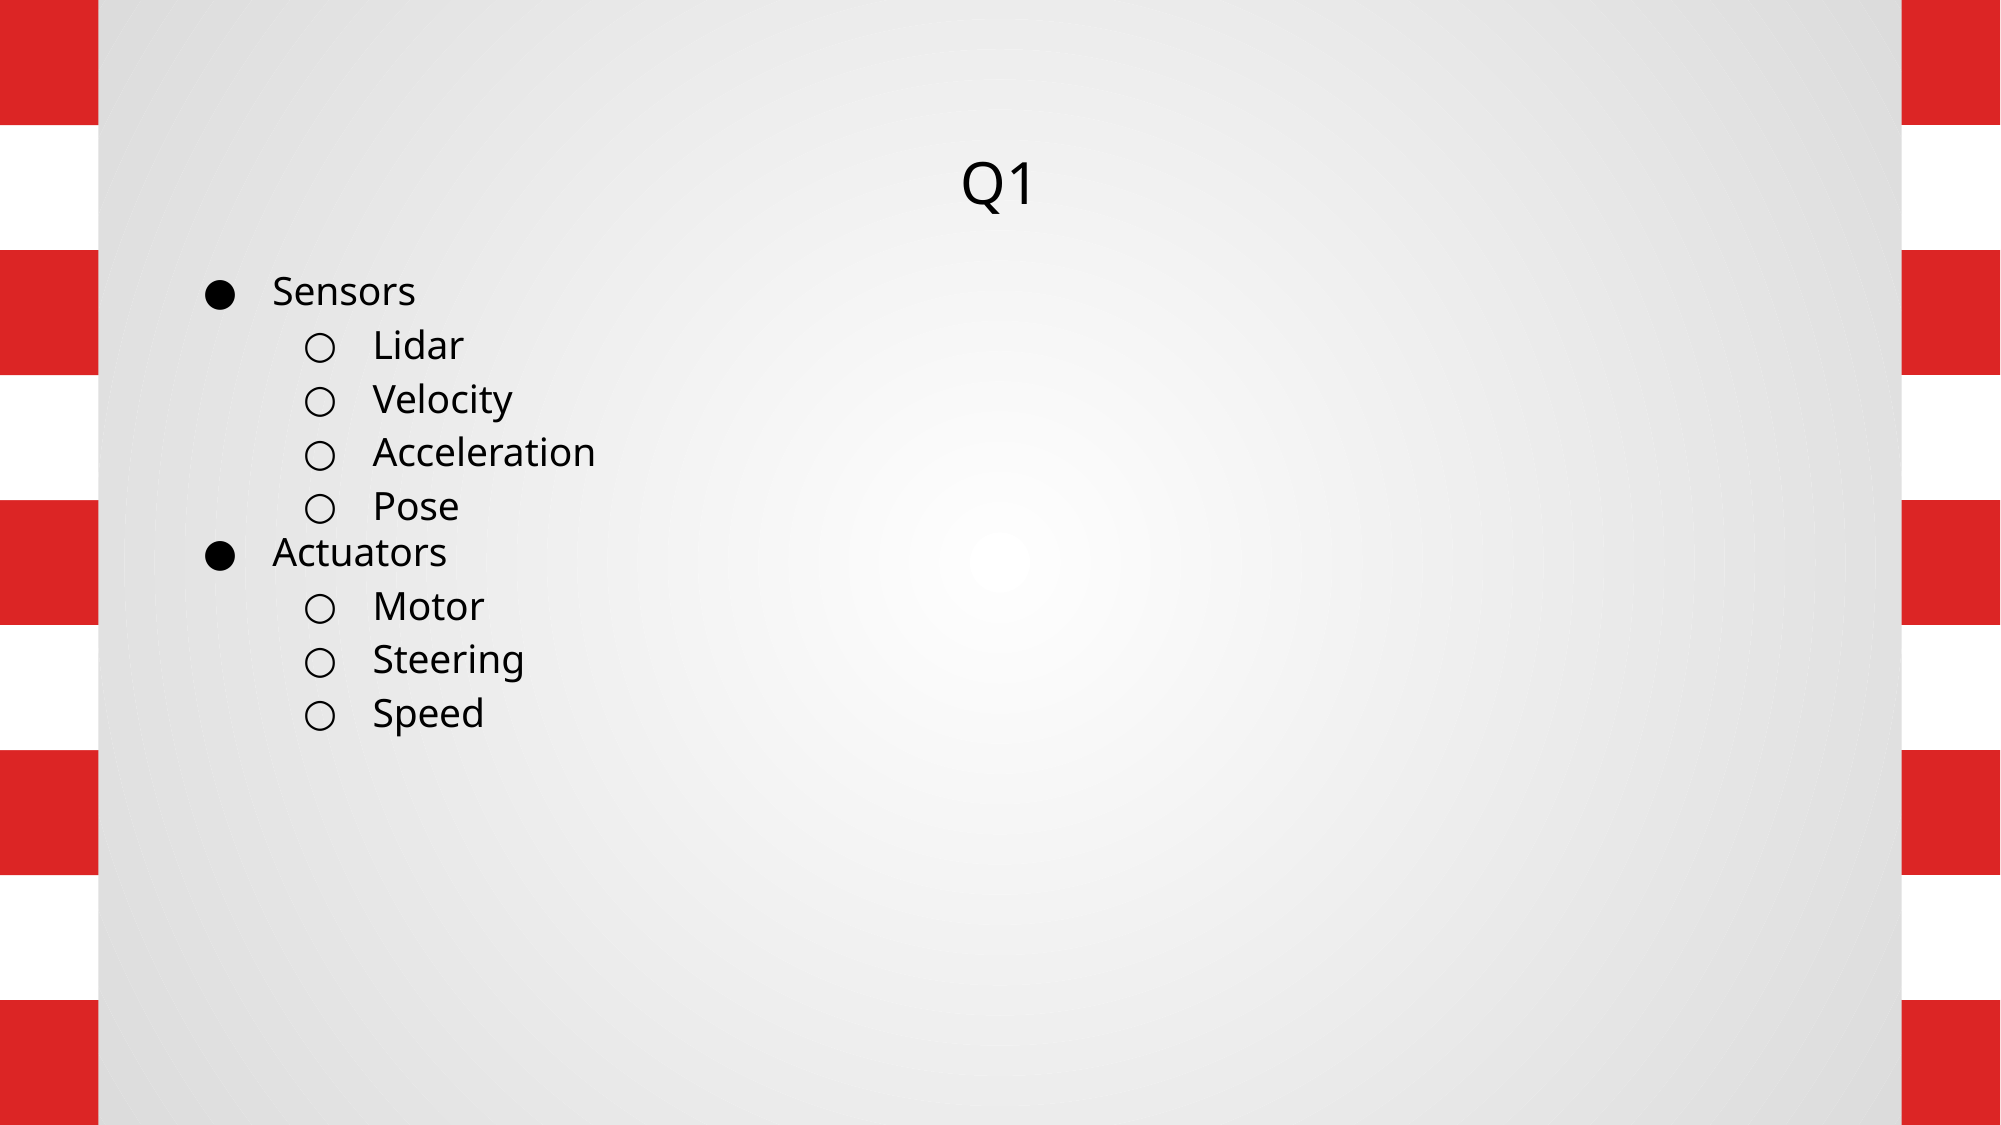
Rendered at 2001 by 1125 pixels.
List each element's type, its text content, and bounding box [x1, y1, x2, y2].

title Q1 [157, 118, 1843, 244]
list Sensors Lidar Velocity Acceleration Pose Actuators Motor Steering Speed [157, 252, 1002, 1000]
